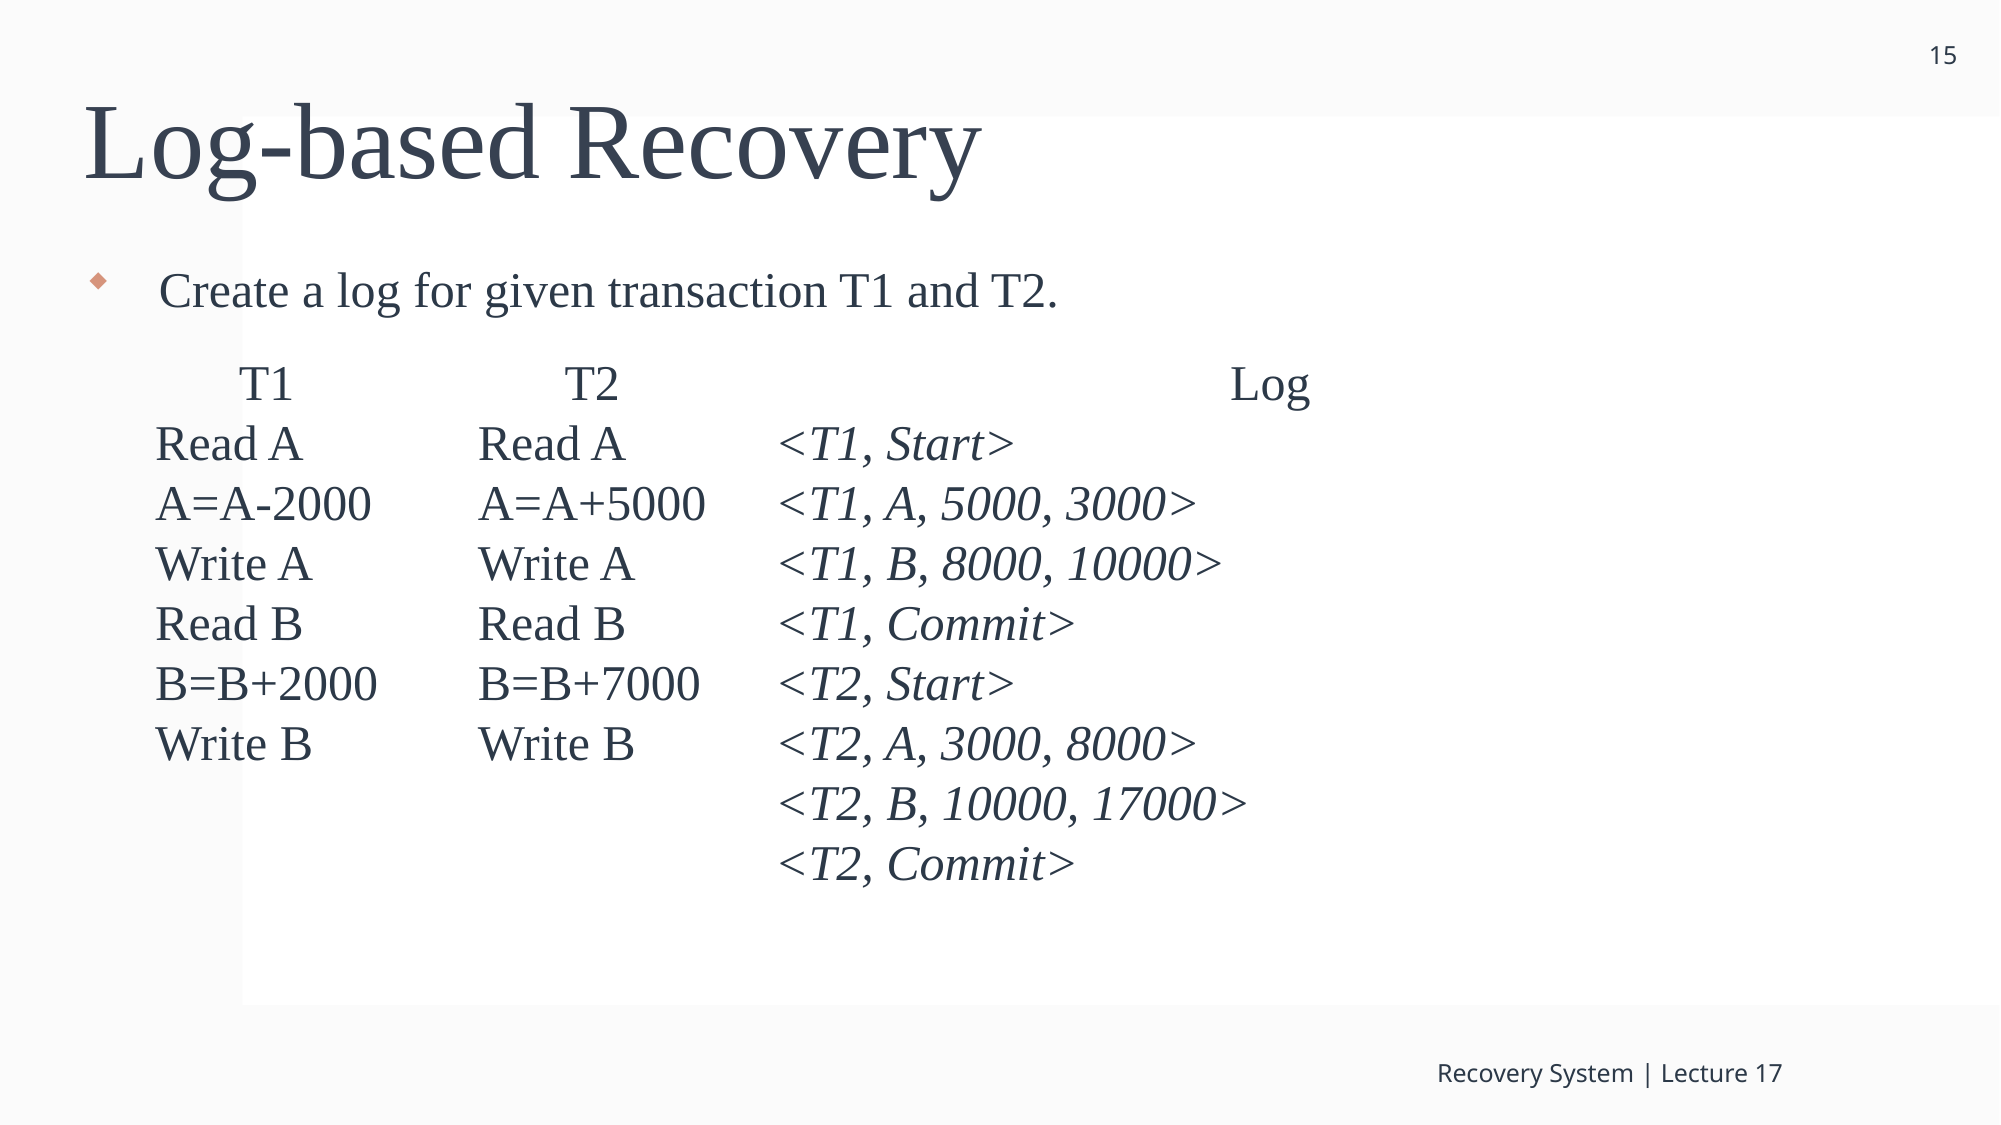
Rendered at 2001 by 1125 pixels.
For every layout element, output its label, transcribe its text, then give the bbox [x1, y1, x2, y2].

title Log-based Recovery [68, 34, 1887, 251]
text_box Log <T1, Start> <T1, A, 5000, 3000> <T1, B, 8000, 10000> <T1, Commit> <T2, Start> <T2, A, 3000, 8000> <T2, B, 10000, 17000> <T2, Commit> [760, 342, 1781, 898]
footer Recovery System | Lecture 17 [618, 1020, 1799, 1125]
text_box T2 Read A A=A+5000 Write A Read B B=B+7000 Write B [463, 342, 722, 778]
text_box T1 Read A A=A-2000 Write A Read B B=B+2000 Write B [140, 342, 394, 778]
slide_number 15 [1886, 0, 2000, 113]
list Create a log for given transaction T1 and T2. [68, 251, 1887, 1041]
